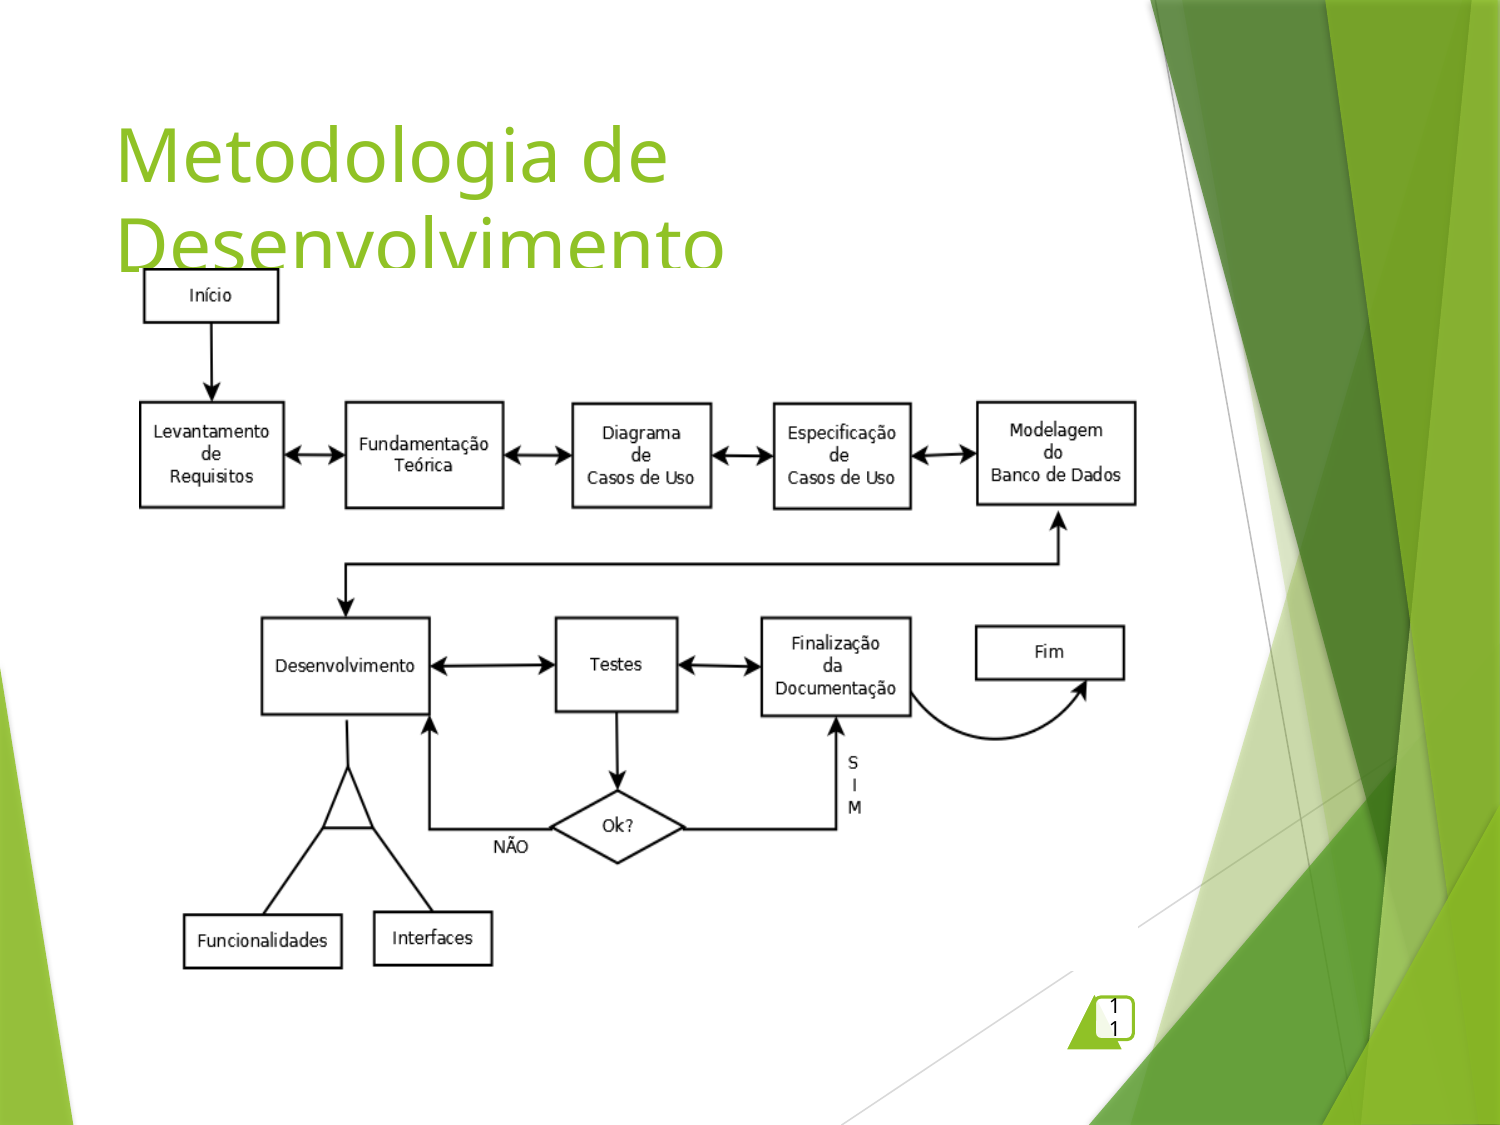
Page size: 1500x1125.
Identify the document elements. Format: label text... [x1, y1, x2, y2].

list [138, 268, 1138, 972]
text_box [1056, 990, 1142, 1052]
title Metodologia de Desenvolvimento [99, 99, 1142, 317]
